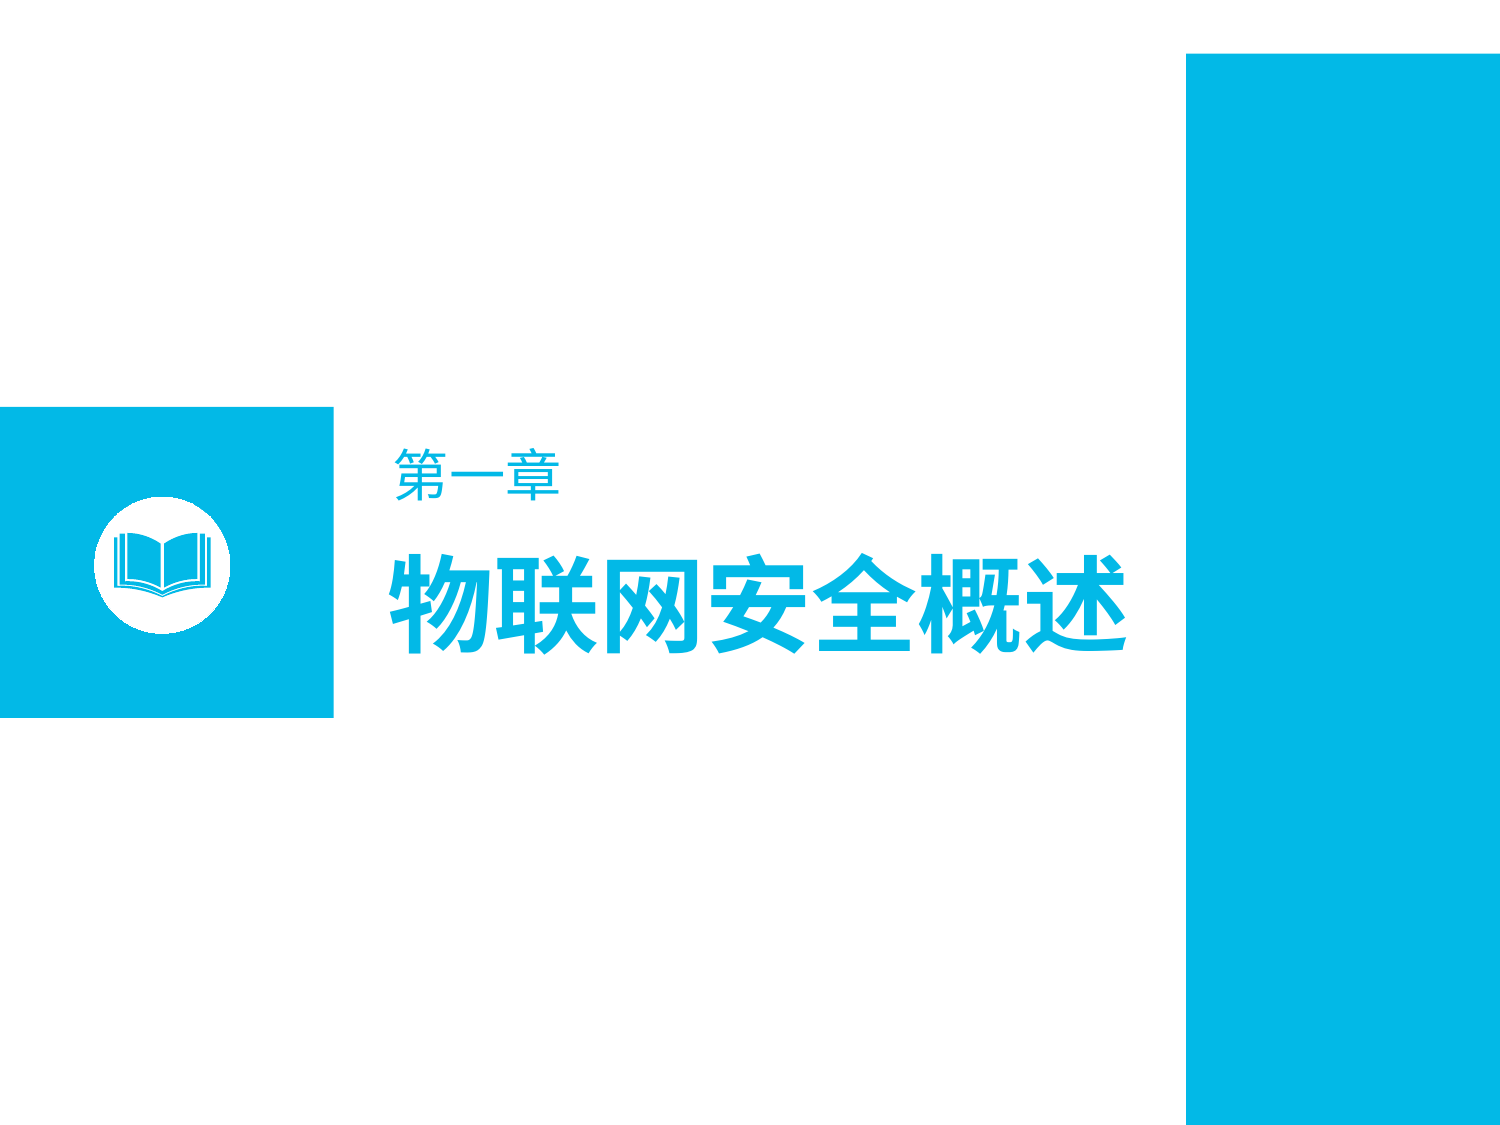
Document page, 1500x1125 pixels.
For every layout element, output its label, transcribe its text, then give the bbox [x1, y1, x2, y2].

text_box [0, 406, 334, 718]
text_box [114, 532, 211, 598]
text_box 物联网安全概述 [376, 532, 1185, 672]
text_box [1185, 53, 1500, 1125]
text_box 第一章 [381, 435, 578, 514]
text_box [94, 497, 230, 634]
